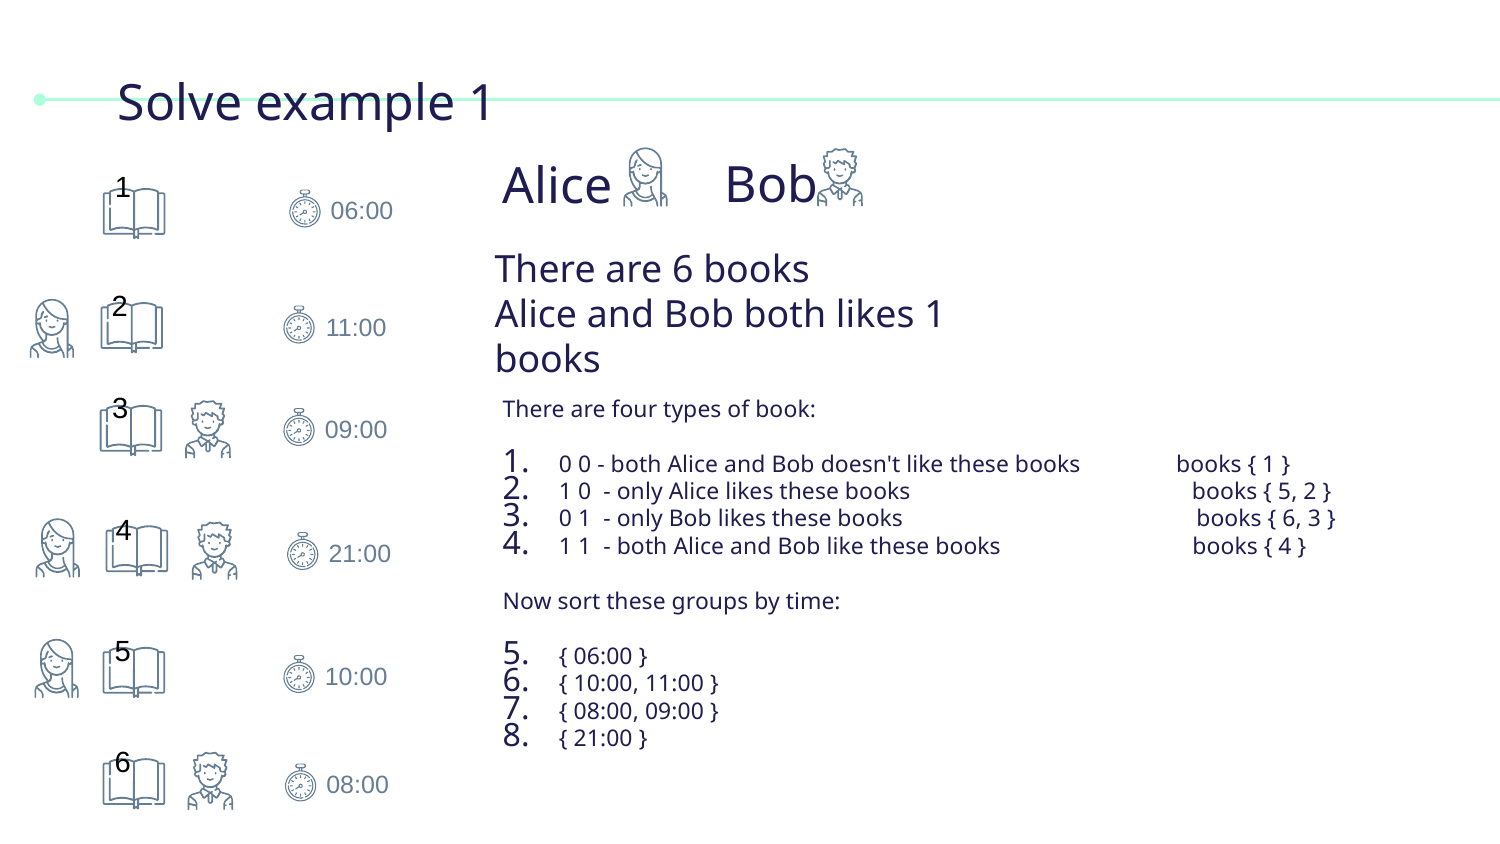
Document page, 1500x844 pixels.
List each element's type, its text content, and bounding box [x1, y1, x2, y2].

text_box There are four types of book: 0 0 - both Alice and Bob doesn't like these books books { 1 } 1 0 - only Alice likes these books books { 5, 2 } 0 1 - only Bob likes these books books { 6, 3 } 1 1 - both Alice and Bob like these books books { 4 } Now sort these groups by time: { 06:00 } { 10:00, 11:00 } { 08:00, 09:00 } { 21:00 } [487, 379, 1463, 844]
text_box [105, 525, 169, 577]
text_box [280, 763, 319, 802]
text_box 1 [99, 161, 146, 211]
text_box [284, 189, 323, 228]
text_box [34, 638, 80, 699]
text_box [99, 404, 163, 457]
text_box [184, 400, 232, 459]
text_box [29, 298, 75, 359]
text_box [816, 147, 864, 207]
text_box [278, 305, 317, 344]
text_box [623, 147, 668, 208]
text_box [278, 407, 317, 447]
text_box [187, 751, 234, 811]
text_box There are 6 books Alice and Bob both likes 1 books [479, 229, 1076, 350]
text_box Bob [709, 137, 846, 227]
text_box [100, 302, 163, 354]
title Solve example 1 [102, 55, 1101, 144]
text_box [191, 521, 238, 581]
text_box 3 [97, 381, 144, 432]
text_box 6 [99, 735, 146, 786]
text_box 08:00 [317, 761, 405, 807]
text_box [282, 531, 321, 571]
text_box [278, 654, 317, 694]
text_box [102, 188, 166, 240]
text_box 09:00 [315, 406, 403, 451]
text_box 06:00 [321, 187, 409, 233]
text_box [102, 758, 166, 810]
text_box 5 [99, 625, 146, 675]
text_box Alice [487, 138, 632, 228]
text_box [102, 646, 166, 699]
text_box 11:00 [310, 303, 402, 349]
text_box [35, 518, 81, 578]
text_box 21:00 [318, 530, 407, 575]
text_box 2 [96, 279, 143, 330]
text_box 10:00 [315, 653, 403, 698]
text_box 4 [100, 504, 147, 554]
